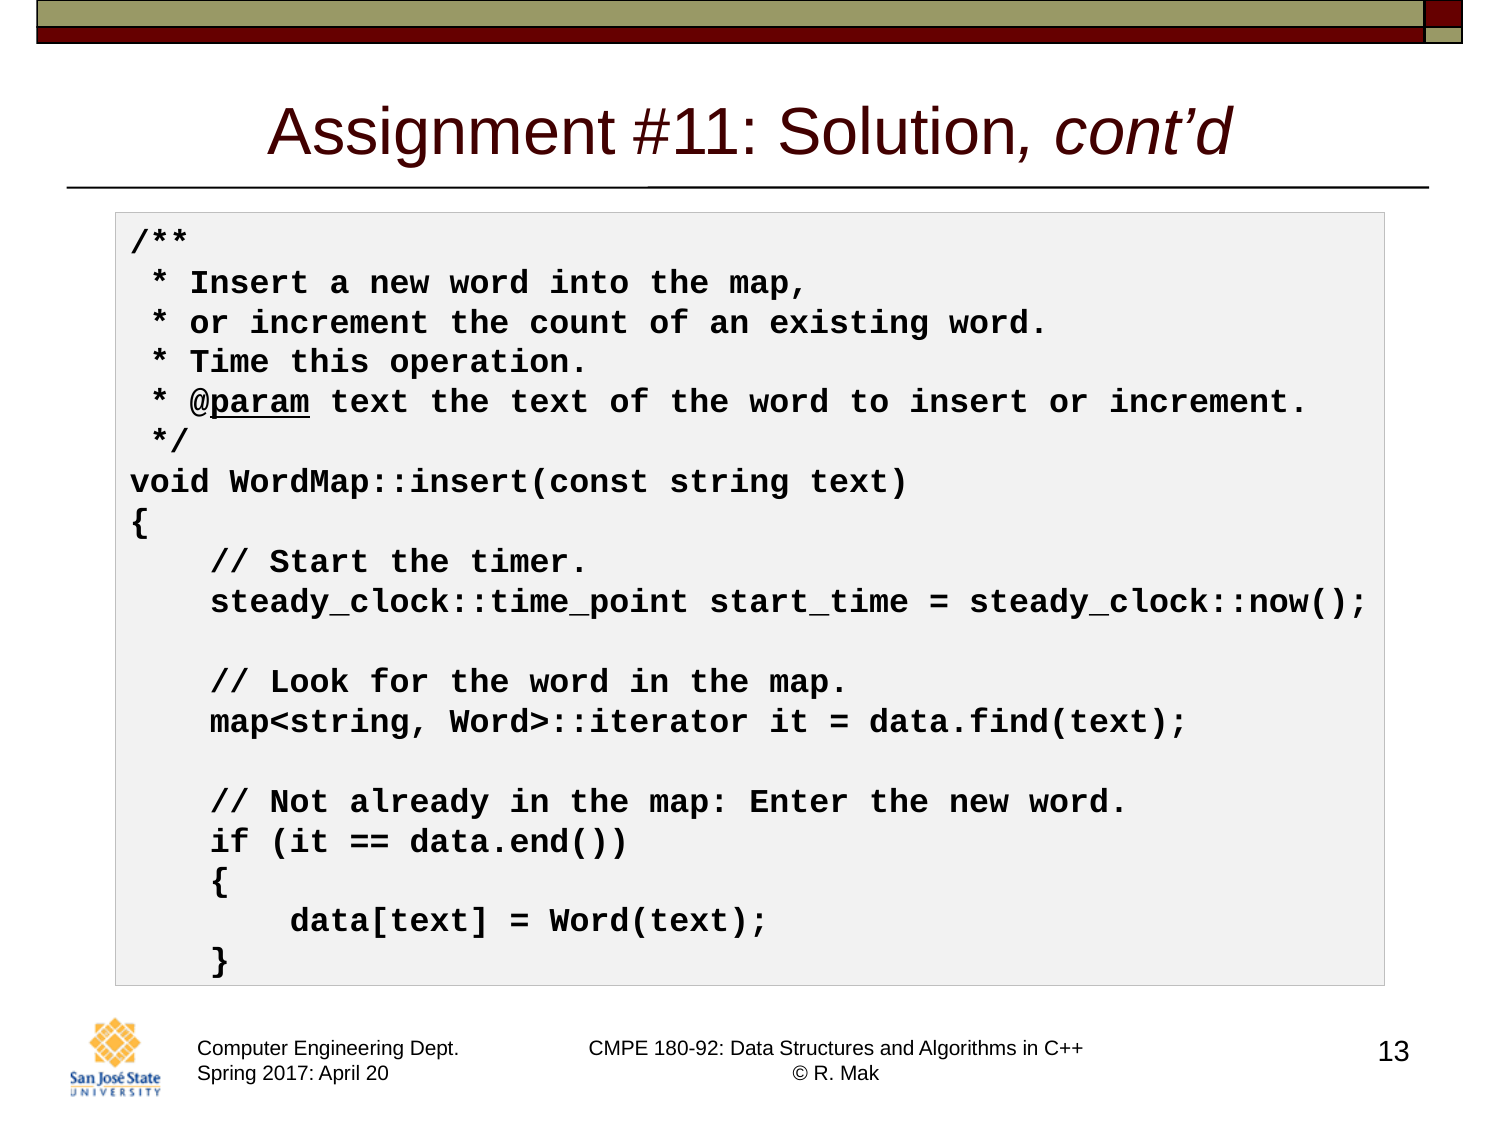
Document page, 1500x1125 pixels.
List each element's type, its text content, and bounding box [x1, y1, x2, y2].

slide_number 13 [1112, 1025, 1425, 1100]
title Assignment #11: Solution, cont’d [75, 67, 1425, 175]
text_box /** * Insert a new word into the map, * or increment the count of an existing word. * Time this operation. * @param text the text of the word to insert or increment. */ void WordMap::insert(const string text) { // Start the timer. steady_clock::time_point start_time = steady_clock::now(); // Look for the word in the map. map<string, Word>::iterator it = data.find(text); // Not already in the map: Enter the new word. if (it == data.end()) { data[text] = Word(text); } [115, 212, 1385, 986]
picture [60, 1012, 166, 1112]
